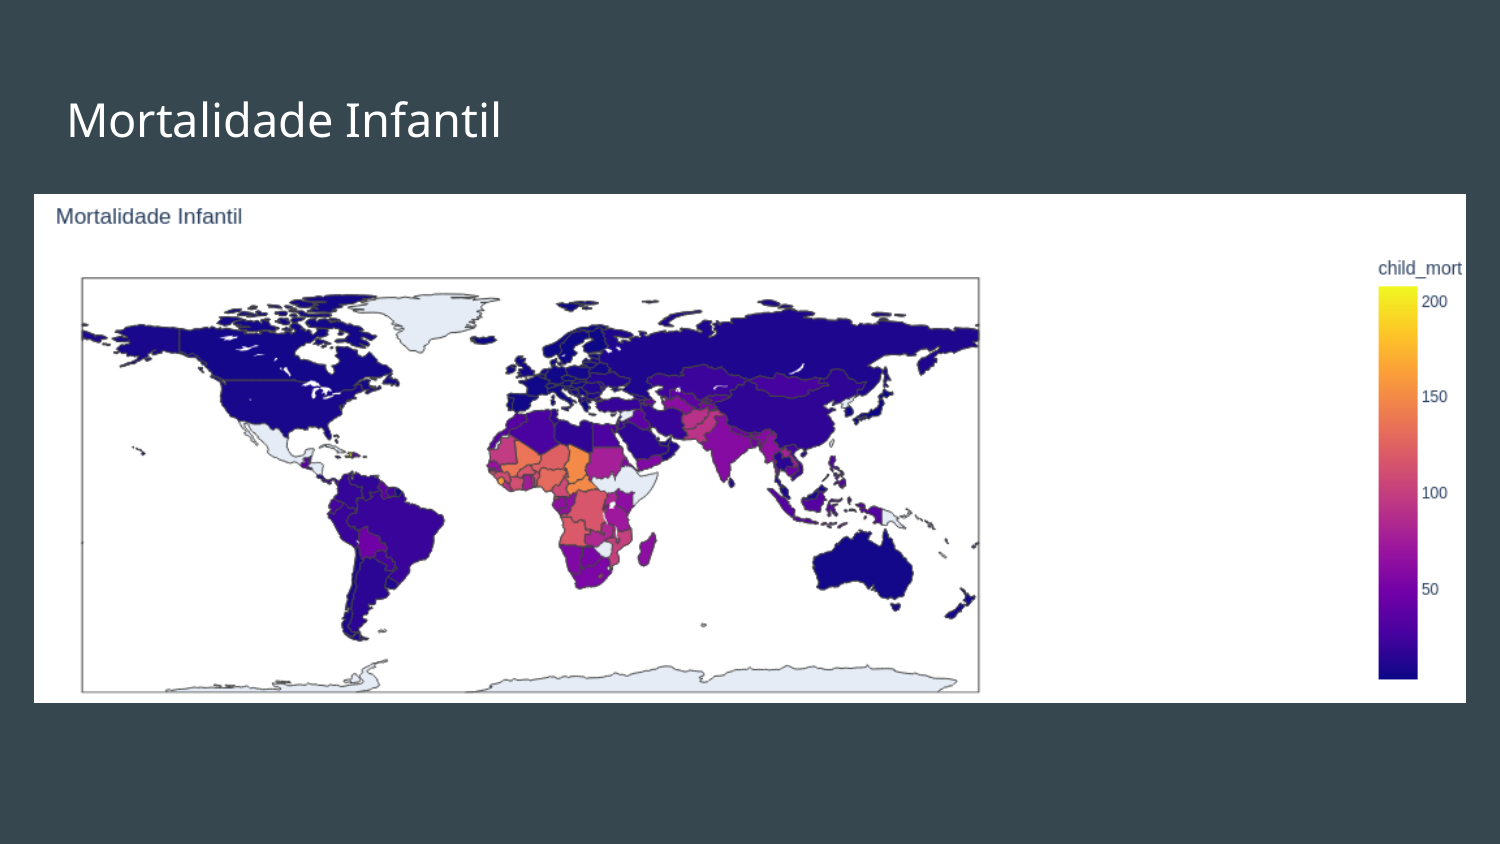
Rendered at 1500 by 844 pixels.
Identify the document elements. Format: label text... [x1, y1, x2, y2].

picture [34, 193, 1466, 703]
title Mortalidade Infantil [51, 72, 1449, 167]
